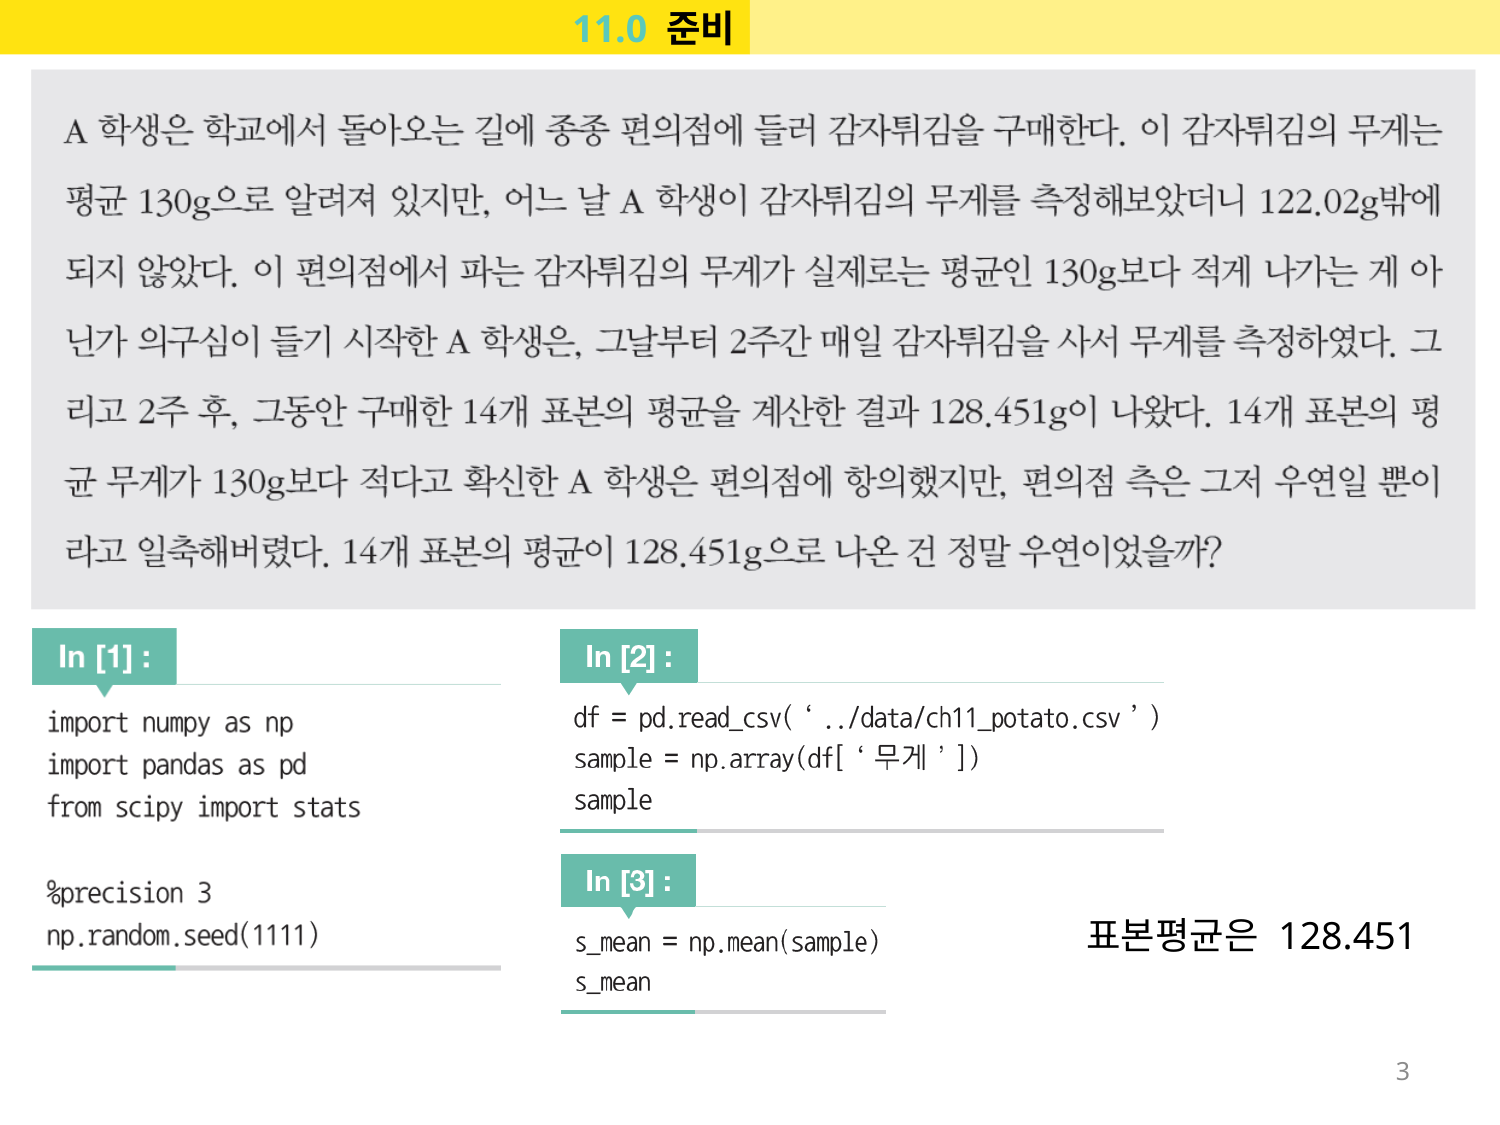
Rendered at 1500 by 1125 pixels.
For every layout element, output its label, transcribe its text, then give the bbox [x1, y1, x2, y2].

slide_number 3 [1074, 1042, 1425, 1103]
picture [555, 626, 1164, 838]
picture [30, 626, 501, 982]
picture [555, 852, 886, 1018]
picture [30, 66, 1478, 613]
text_box 표본평균은 128.451 [1071, 904, 1433, 965]
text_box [0, 0, 1500, 55]
